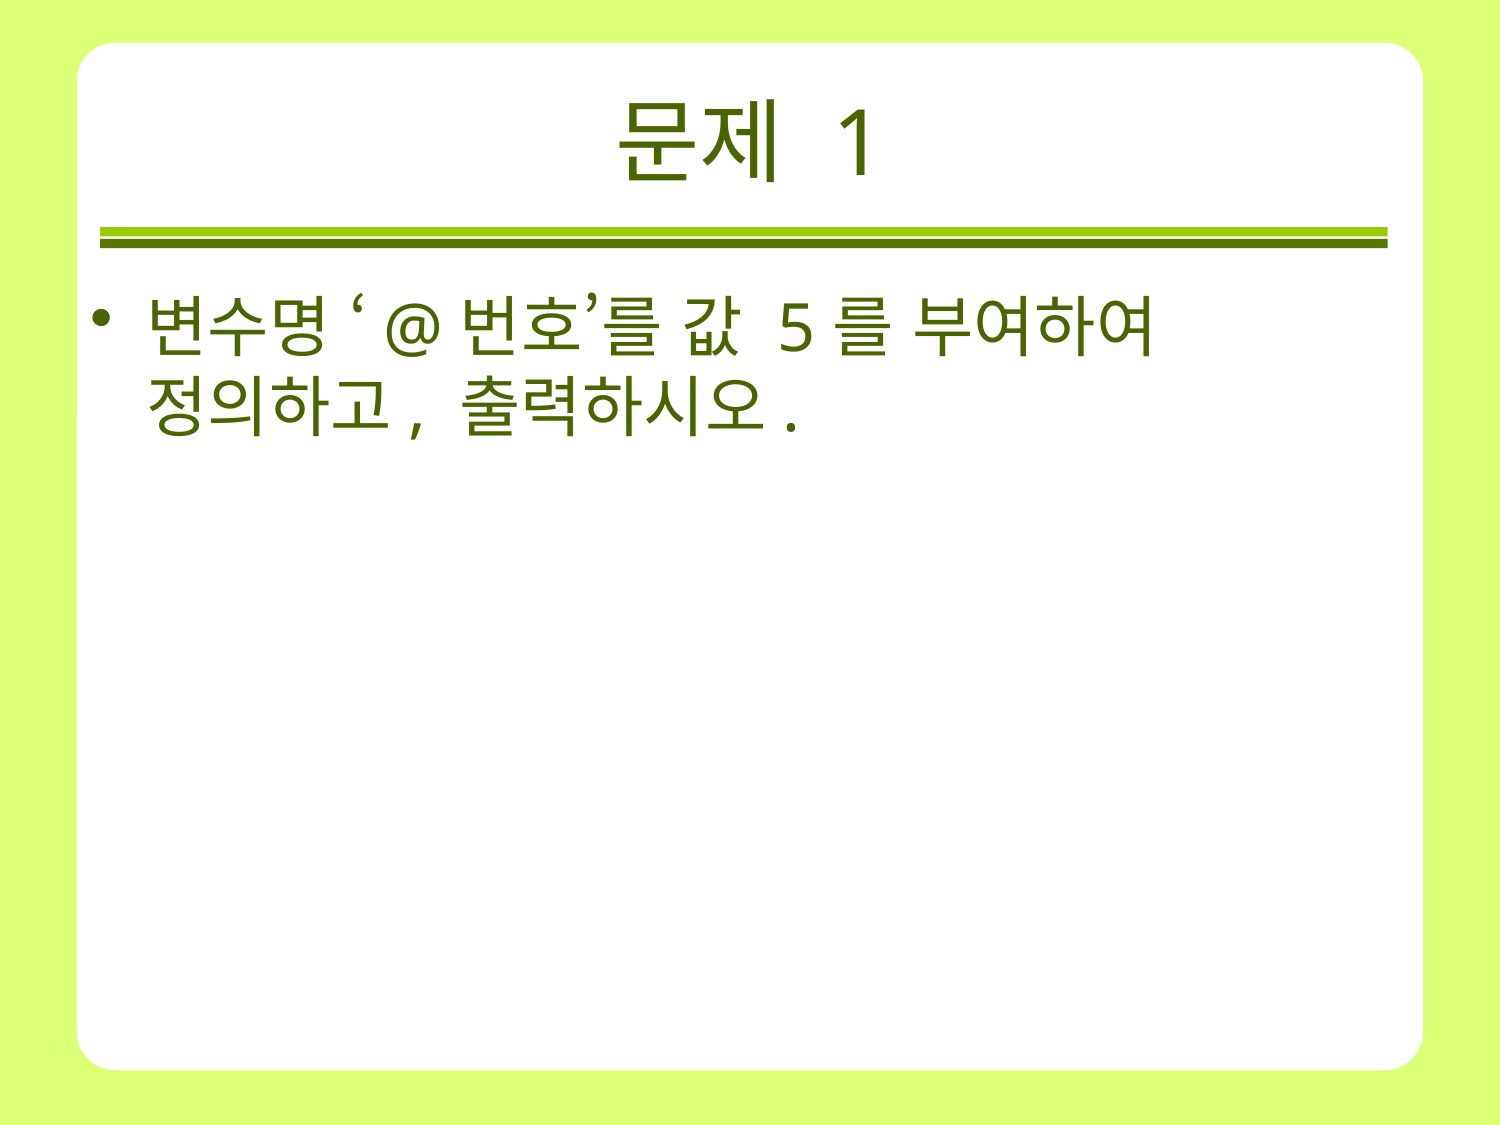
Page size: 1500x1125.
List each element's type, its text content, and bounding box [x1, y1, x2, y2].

title 문제 1 [75, 75, 1425, 233]
list 변수명 ‘@번호’를 값 5를 부여하여 정의하고, 출력하시오. [75, 277, 1425, 1021]
text_box [0, 0, 1500, 75]
